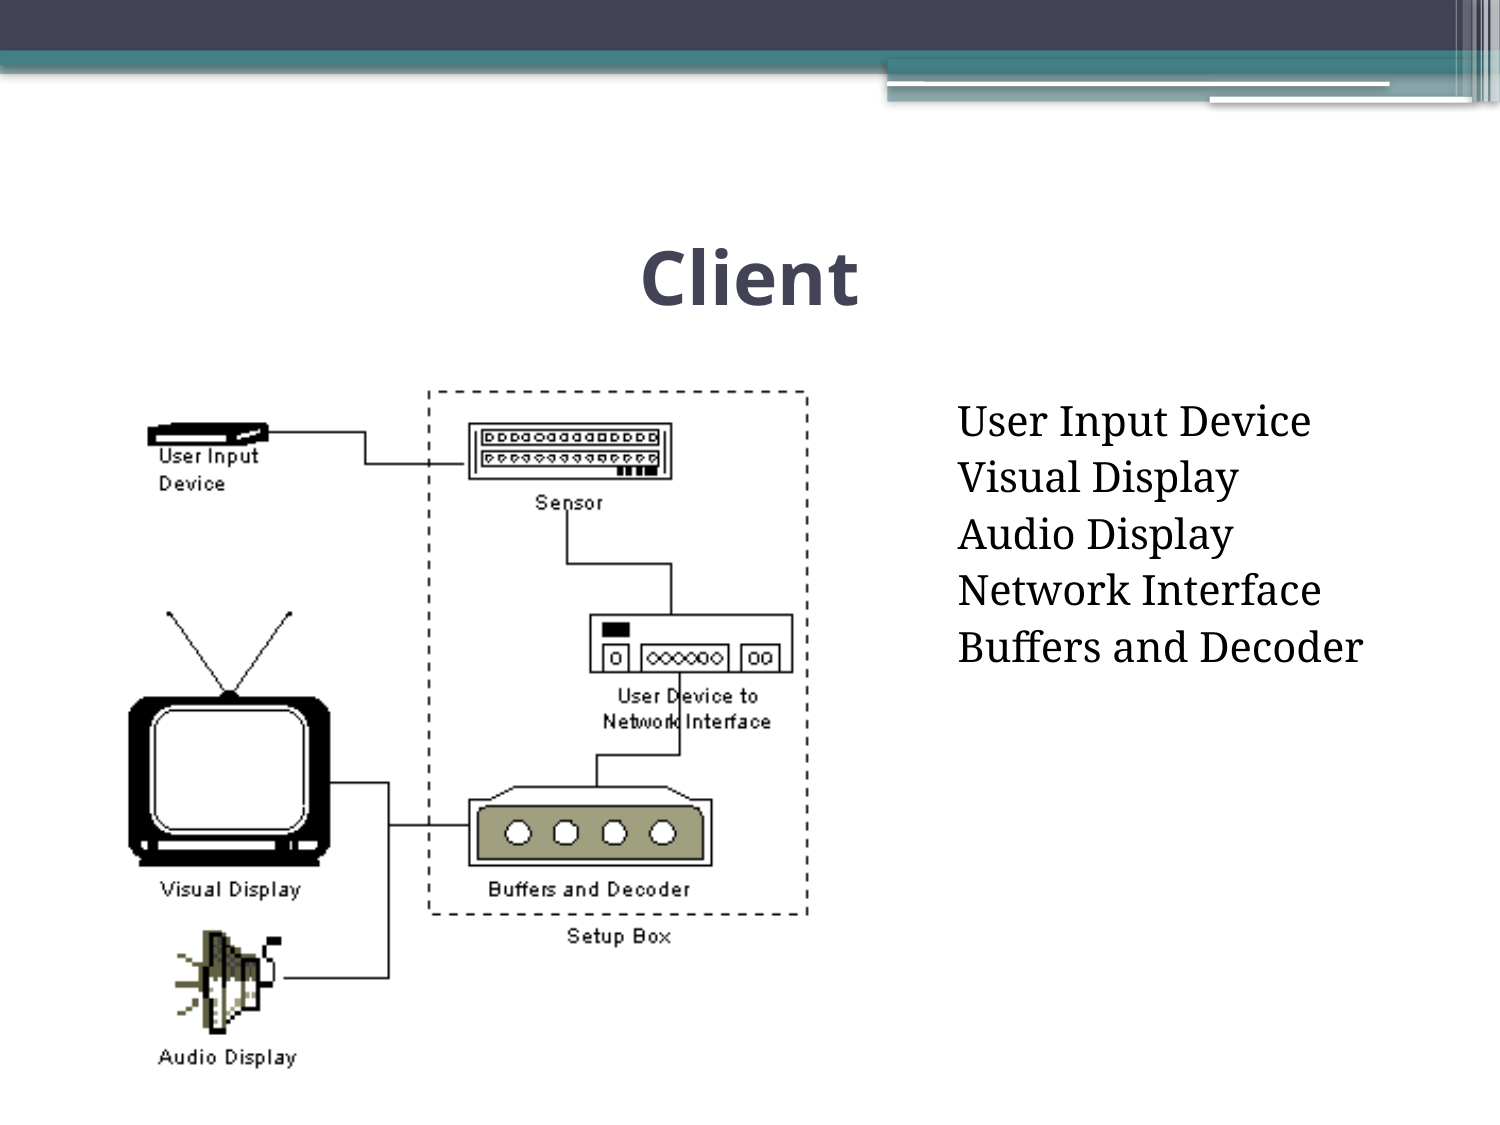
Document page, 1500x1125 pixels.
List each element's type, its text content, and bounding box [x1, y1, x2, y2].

title Client [75, 187, 1425, 363]
list User Input Device Visual Display Audio Display Network Interface Buffers and Decoder [924, 387, 1400, 713]
picture [112, 387, 813, 1086]
